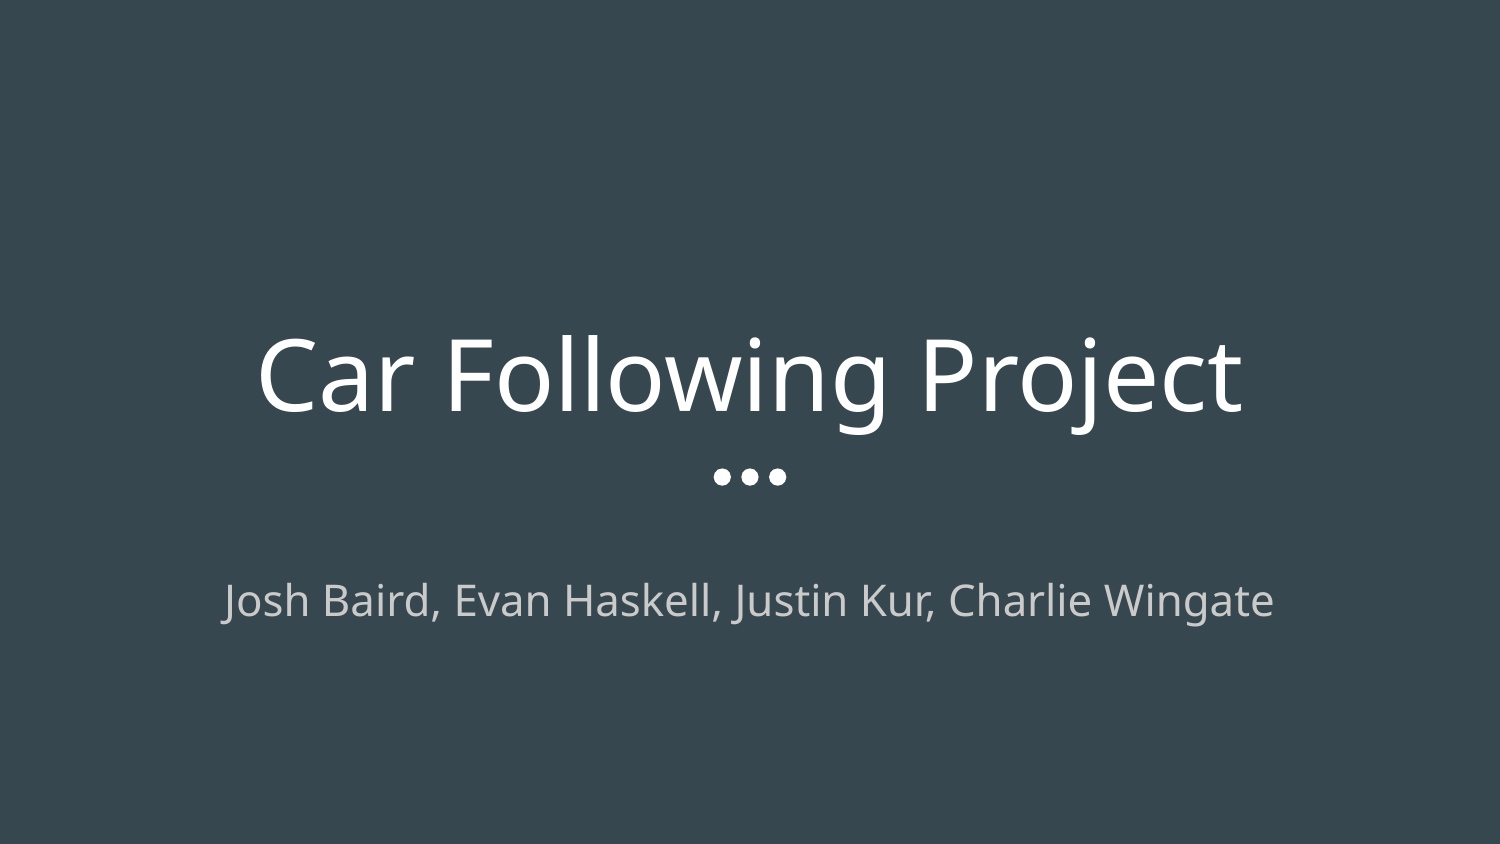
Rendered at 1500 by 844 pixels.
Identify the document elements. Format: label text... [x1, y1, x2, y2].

title Car Following Project [110, 162, 1390, 447]
subtitle Josh Baird, Evan Haskell, Justin Kur, Charlie Wingate [51, 557, 1449, 688]
